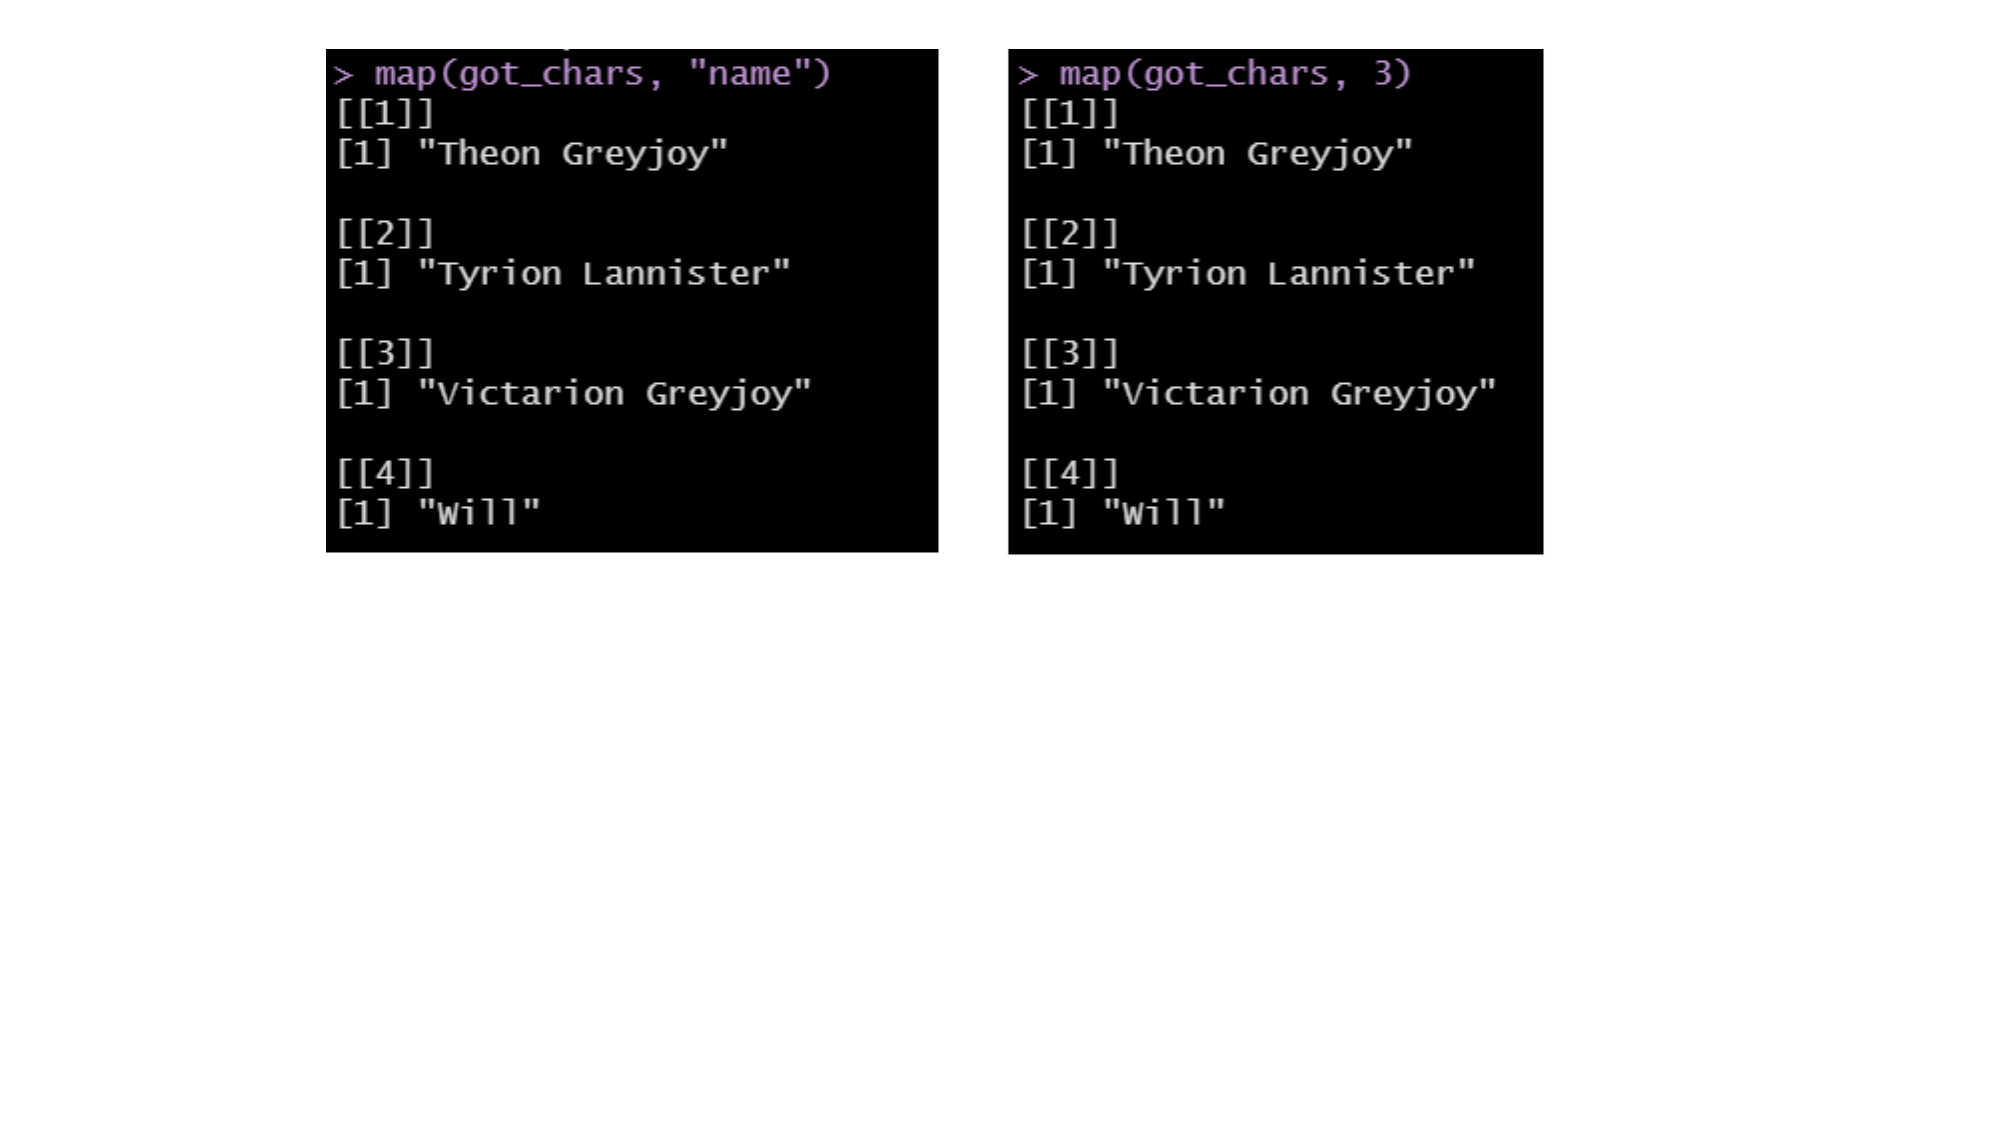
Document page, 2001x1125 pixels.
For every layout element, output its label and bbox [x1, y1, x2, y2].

list [326, 49, 1546, 563]
